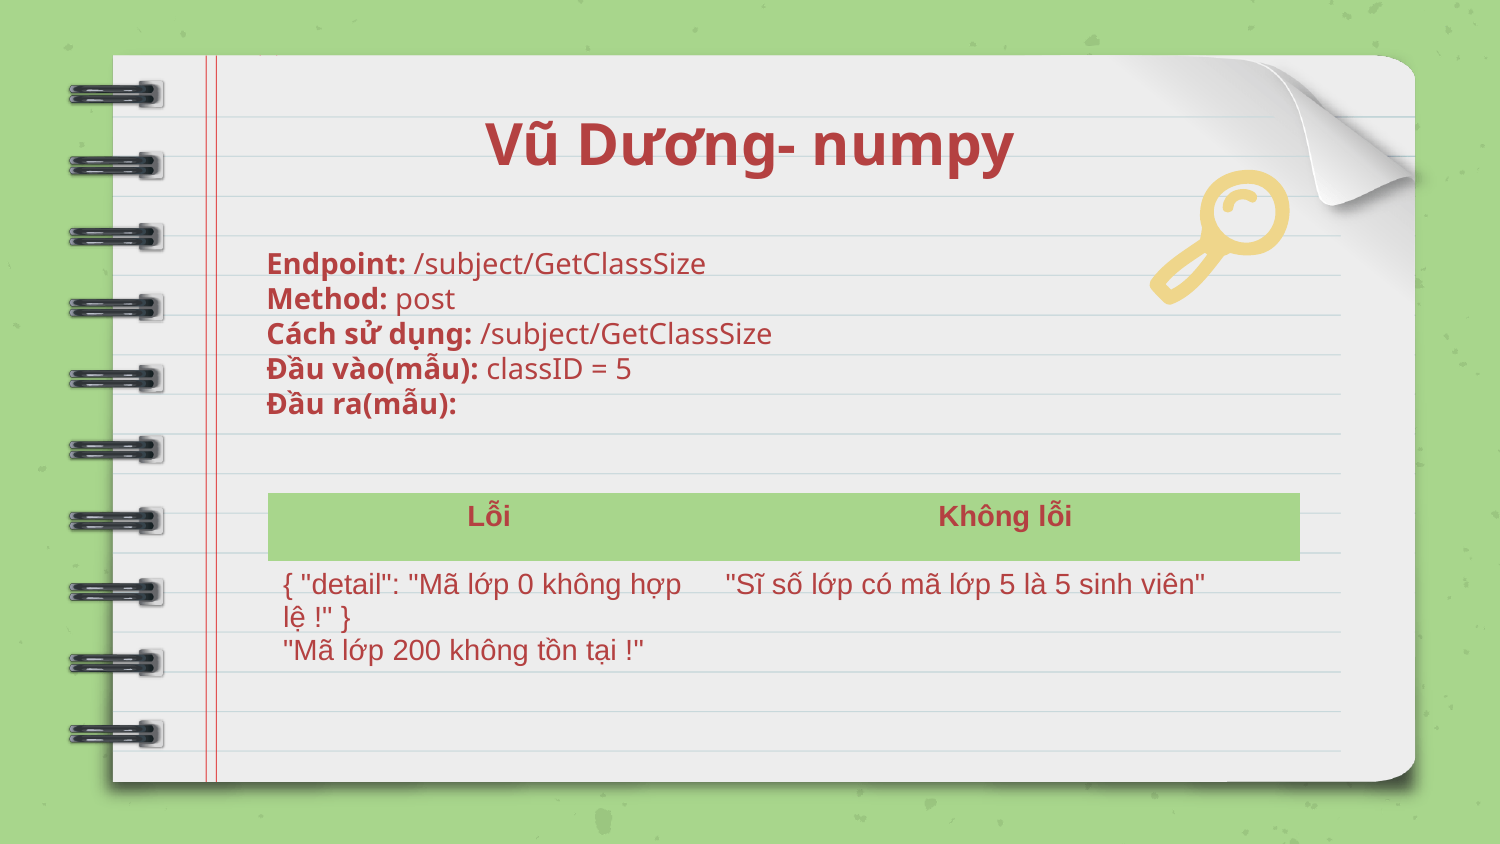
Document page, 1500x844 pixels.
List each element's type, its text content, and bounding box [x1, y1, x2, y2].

table_header Lỗi [268, 493, 711, 561]
table_header Không lỗi [711, 493, 1300, 561]
table_cell "Sĩ số lớp có mã lớp 5 là 5 sinh viên" [711, 561, 1300, 693]
title Vũ Dương- numpy [378, 105, 1122, 203]
table_cell { "detail": "Mã lớp 0 không hợp lệ !" } "Mã lớp 200 không tồn tại !" [268, 561, 711, 693]
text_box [1148, 169, 1291, 305]
text_box Endpoint: /subject/GetClassSize Method: post Cách sử dụng: /subject/GetClassSize Đầu vào(mẫu): classID = 5 Đầu ra(mẫu): [251, 230, 1193, 442]
picture [63, 22, 1437, 822]
